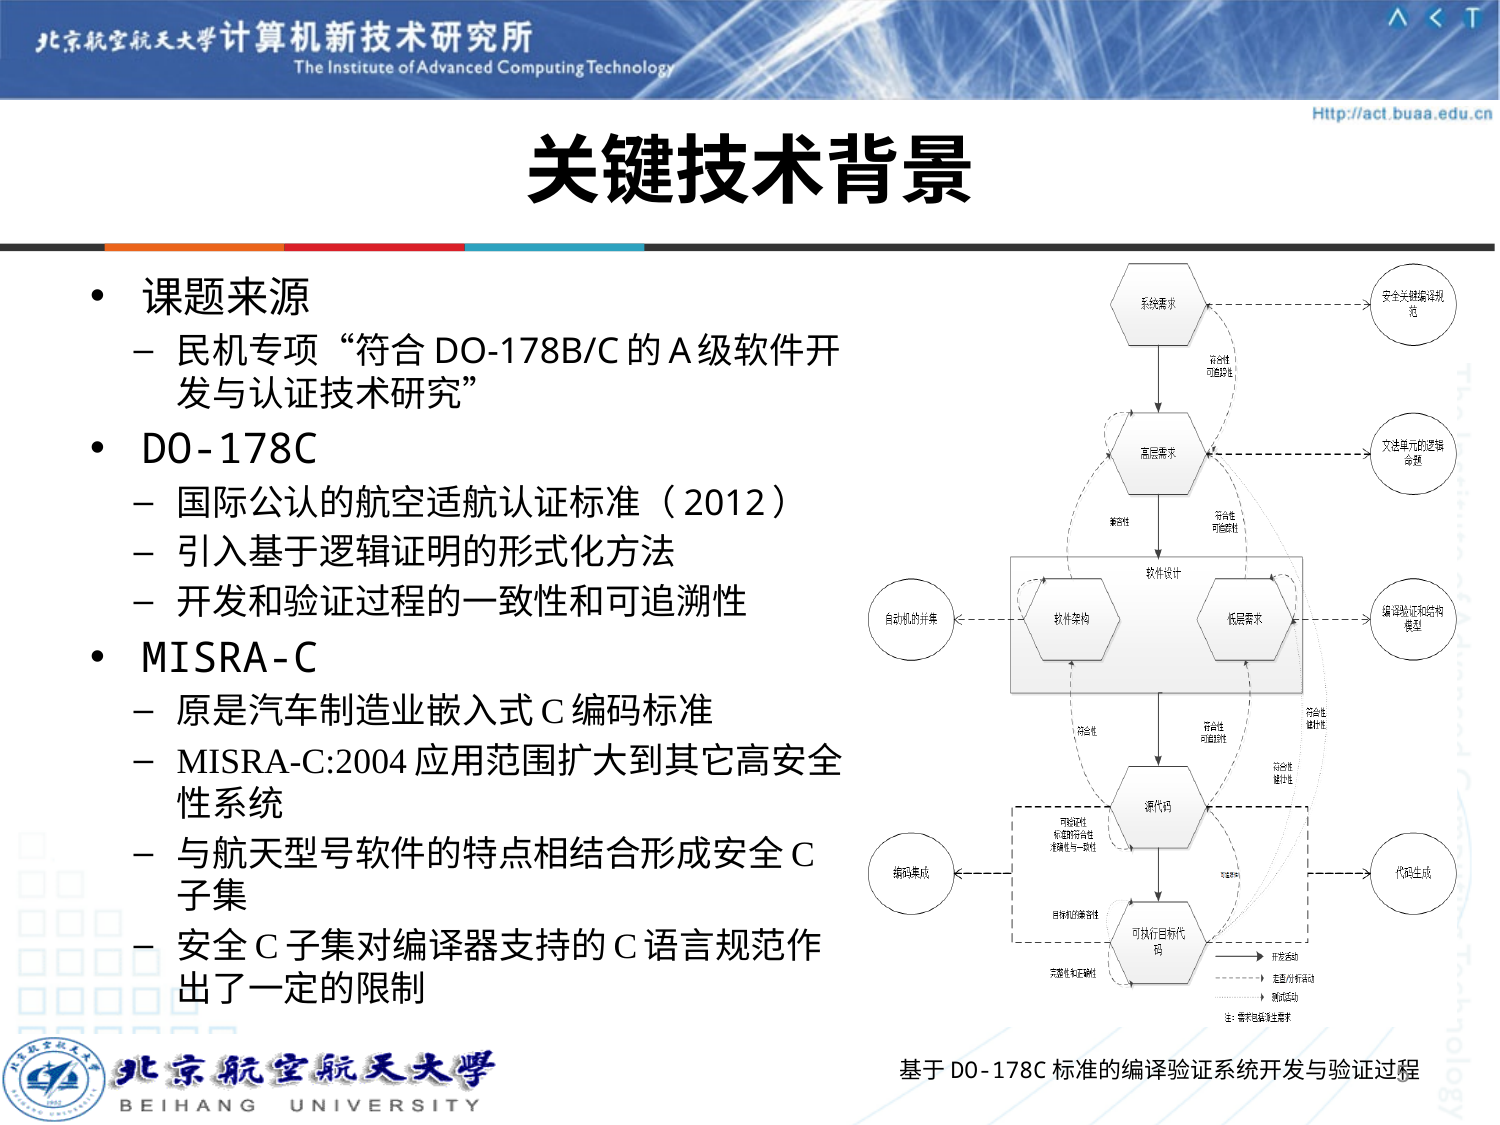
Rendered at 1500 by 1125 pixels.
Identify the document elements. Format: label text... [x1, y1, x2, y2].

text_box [866, 261, 1500, 1092]
picture [1425, 106, 1494, 125]
picture [0, 363, 1500, 1125]
picture [0, 0, 1500, 100]
list 课题来源 民机专项“符合DO-178B/C的A级软件开发与认证技术研究” DO-178C 国际公认的航空适航认证标准（2012） 引入基于逻辑证明的形式化方法 开发和验证过程的一致性和可追溯性 MISRA-C 原是汽车制造业嵌入式C编码标准 MISRA-C:2004应用范围扩大到其它高安全性系统 与航天型号软件的特点相结合形成安全C子集 安全C子集对编译器支持的C语言规范作出了一定的限制 [75, 262, 864, 1027]
title 关键技术背景 [75, 101, 1425, 233]
